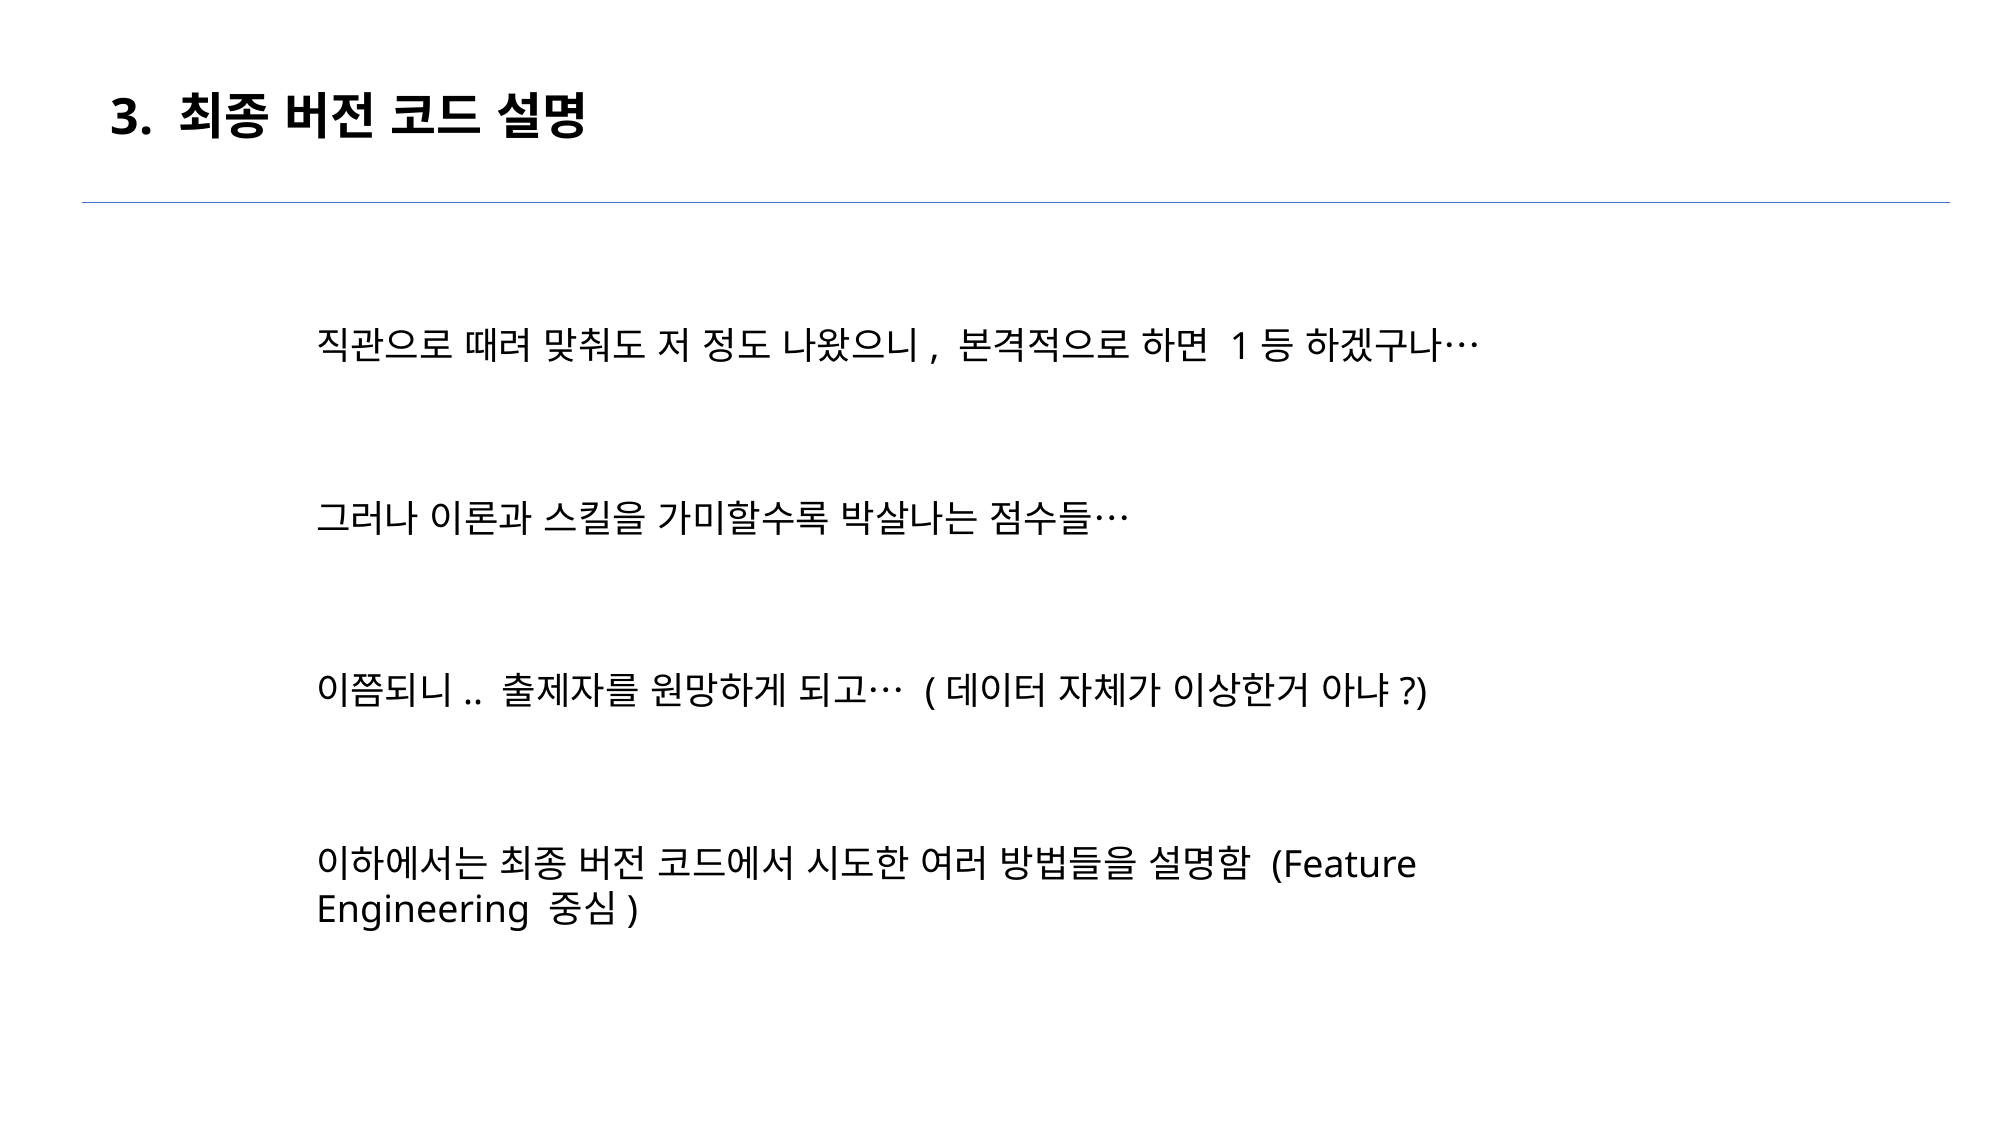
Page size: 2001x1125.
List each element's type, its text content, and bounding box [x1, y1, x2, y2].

text_box 이쯤되니.. 출제자를 원망하게 되고… (데이터 자체가 이상한거 아냐?) [301, 659, 1734, 720]
text_box 직관으로 때려 맞춰도 저 정도 나왔으니, 본격적으로 하면 1등 하겠구나… [301, 314, 1734, 375]
text_box 이하에서는 최종 버전 코드에서 시도한 여러 방법들을 설명함 (Feature Engineering 중심) [301, 832, 1506, 938]
text_box 그러나 이론과 스킬을 가미할수록 박살나는 점수들… [301, 487, 1734, 548]
text_box 3. 최종 버전 코드 설명 [95, 76, 1066, 152]
